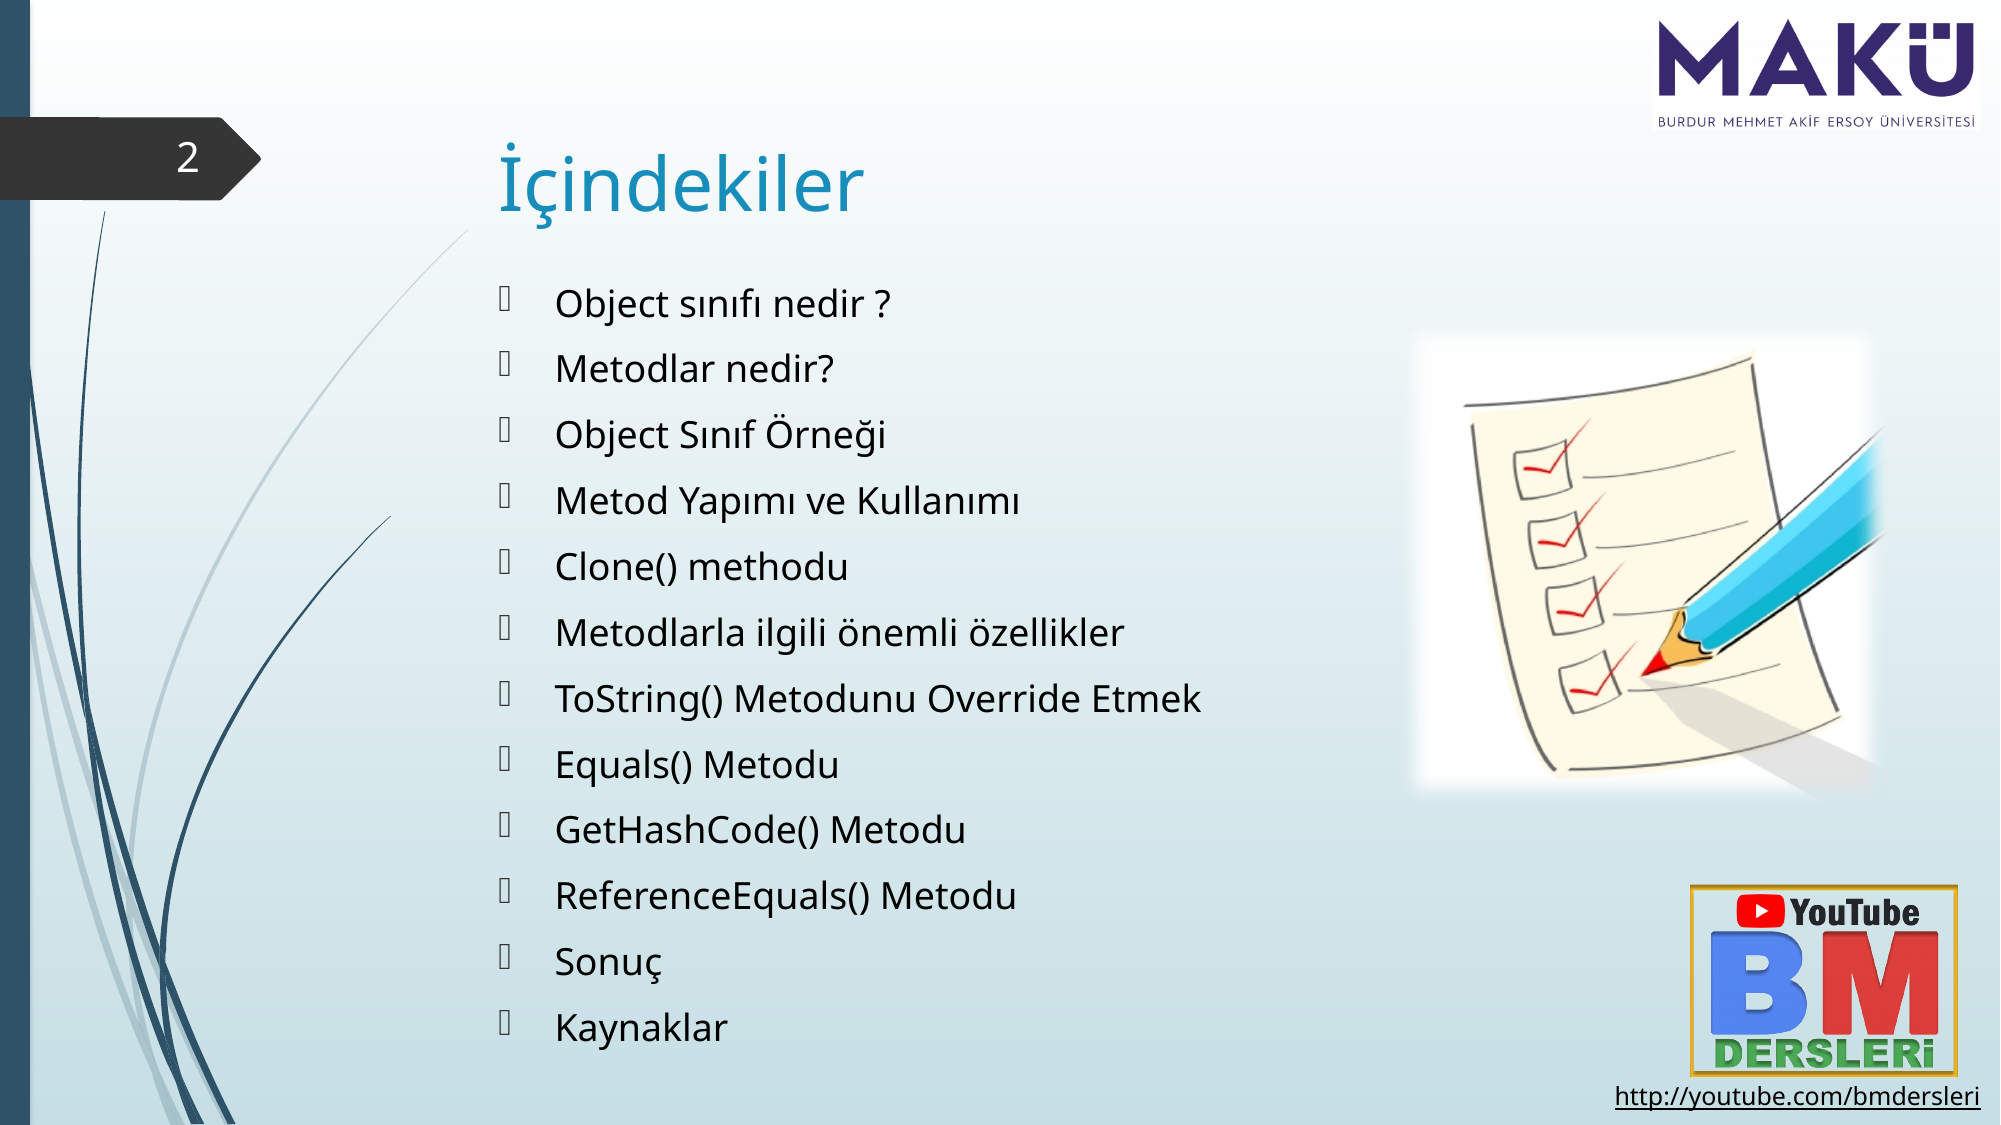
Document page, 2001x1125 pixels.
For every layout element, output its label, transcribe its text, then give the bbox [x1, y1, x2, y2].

text_box http://youtube.com/bmdersleri [1570, 1073, 2000, 1123]
title İçindekiler [483, 129, 1946, 340]
picture [1677, 845, 1970, 1114]
picture [1397, 316, 1888, 807]
list Object sınıfı nedir ? Metodlar nedir? Object Sınıf Örneği Metod Yapımı ve Kullanımı Clone() methodu Metodlarla ilgili önemli özellikler ToString() Metodunu Override Etmek Equals() Metodu GetHashCode() Metodu ReferenceEquals() Metodu Sonuç Kaynaklar [483, 272, 1398, 1125]
picture [1652, 16, 1981, 130]
slide_number 2 [87, 129, 216, 190]
